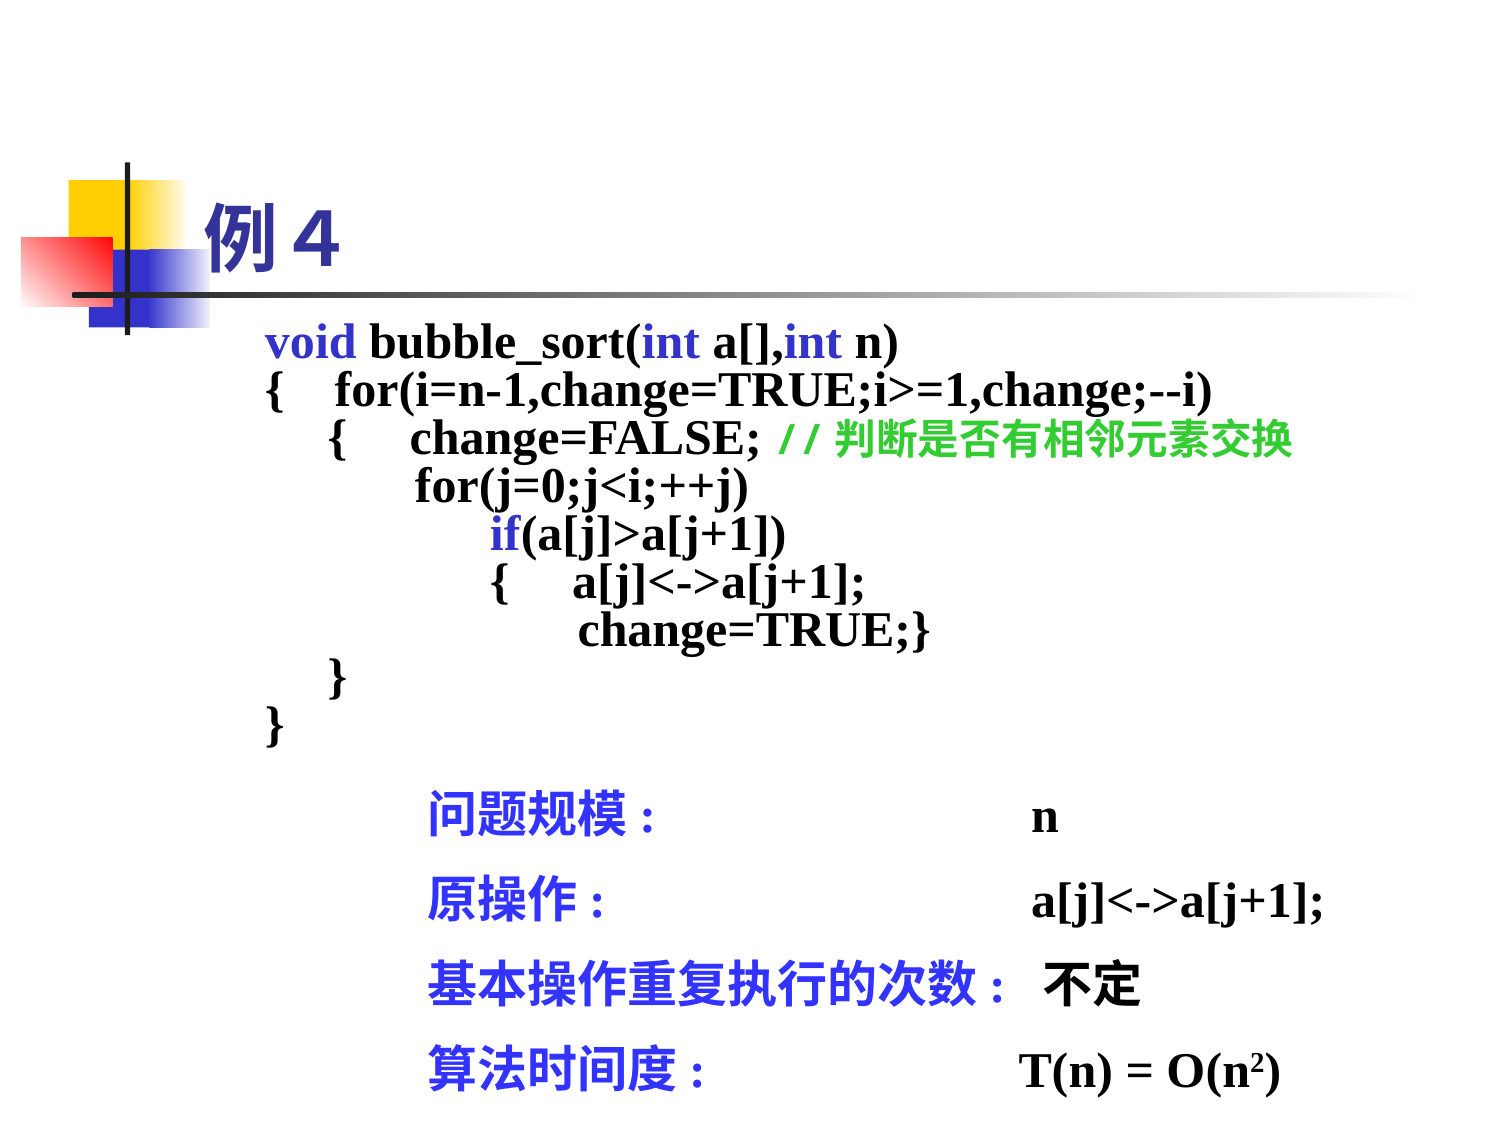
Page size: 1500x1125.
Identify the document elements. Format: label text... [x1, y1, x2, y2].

text_box 问题规模: n 原操作: a[j]<->a[j+1]; 基本操作重复执行的次数: 不定 算法时间度: T(n) = O(n2) [412, 988, 1350, 1105]
list void bubble_sort(int a[],int n) { for(i=n-1,change=TRUE;i>=1,change;--i) { change=FALSE; //判断是否有相邻元素交换 for(j=0;j<i;++j) if(a[j]>a[j+1]) { a[j]<->a[j+1]; change=TRUE;} } } [249, 312, 1400, 988]
title 例４ [188, 101, 1468, 289]
